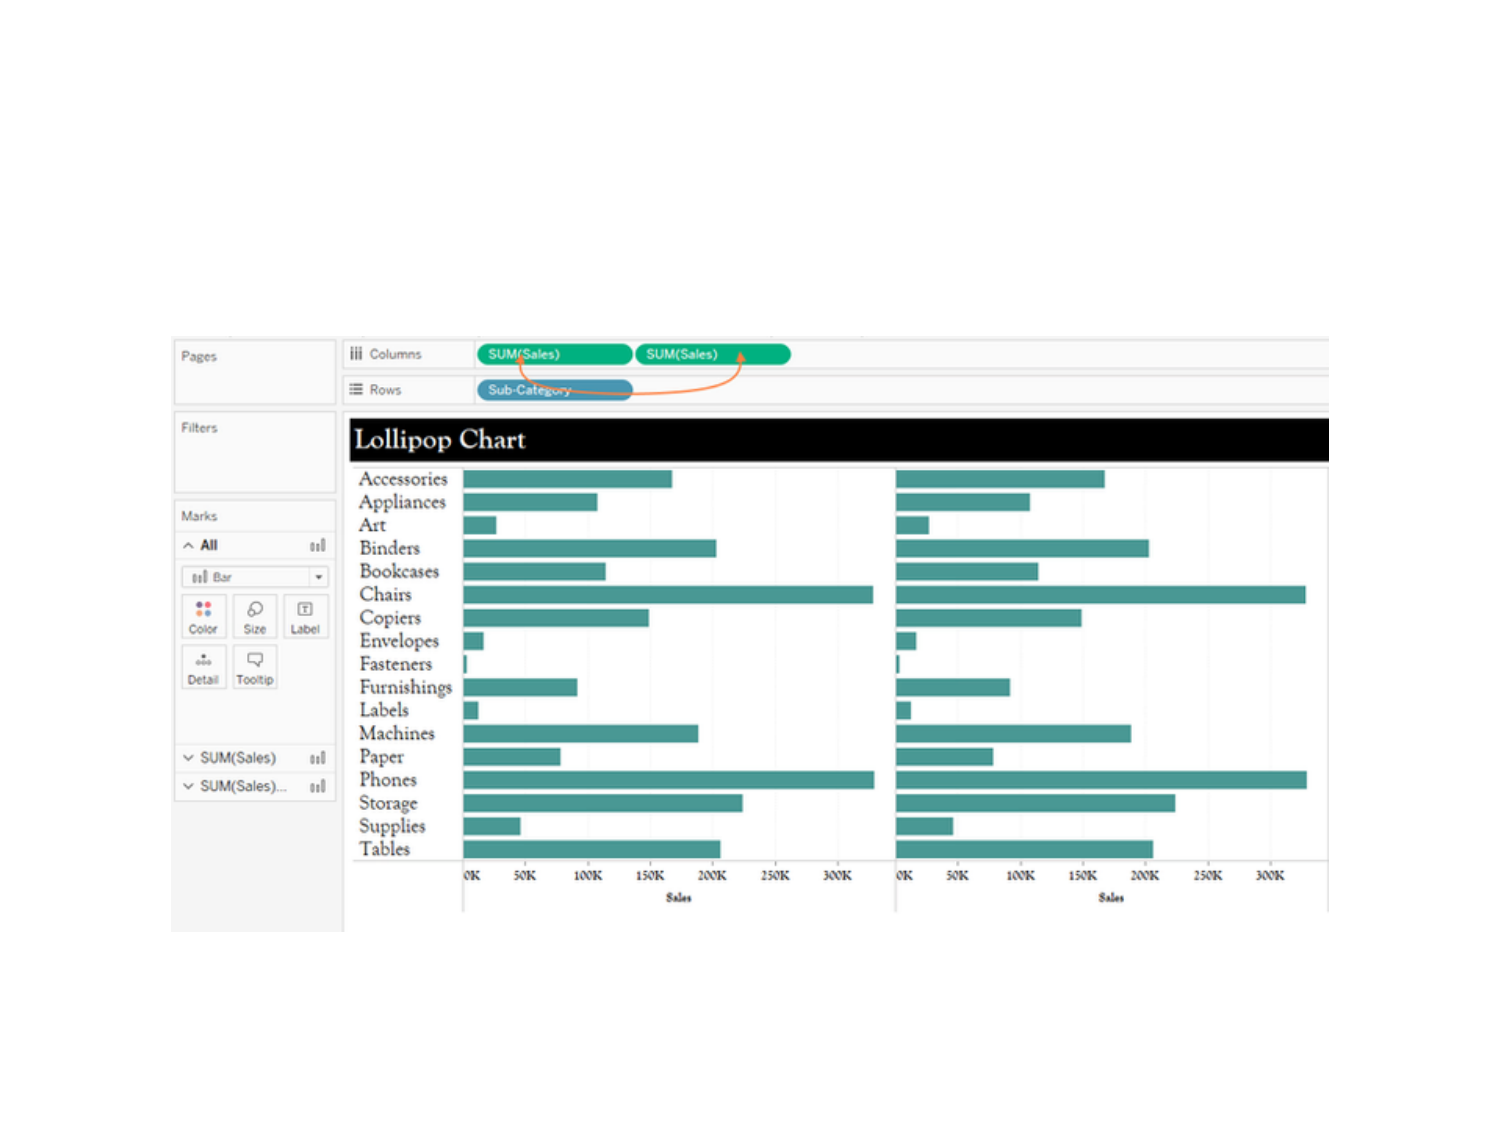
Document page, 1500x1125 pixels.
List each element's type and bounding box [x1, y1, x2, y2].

list [171, 335, 1329, 932]
